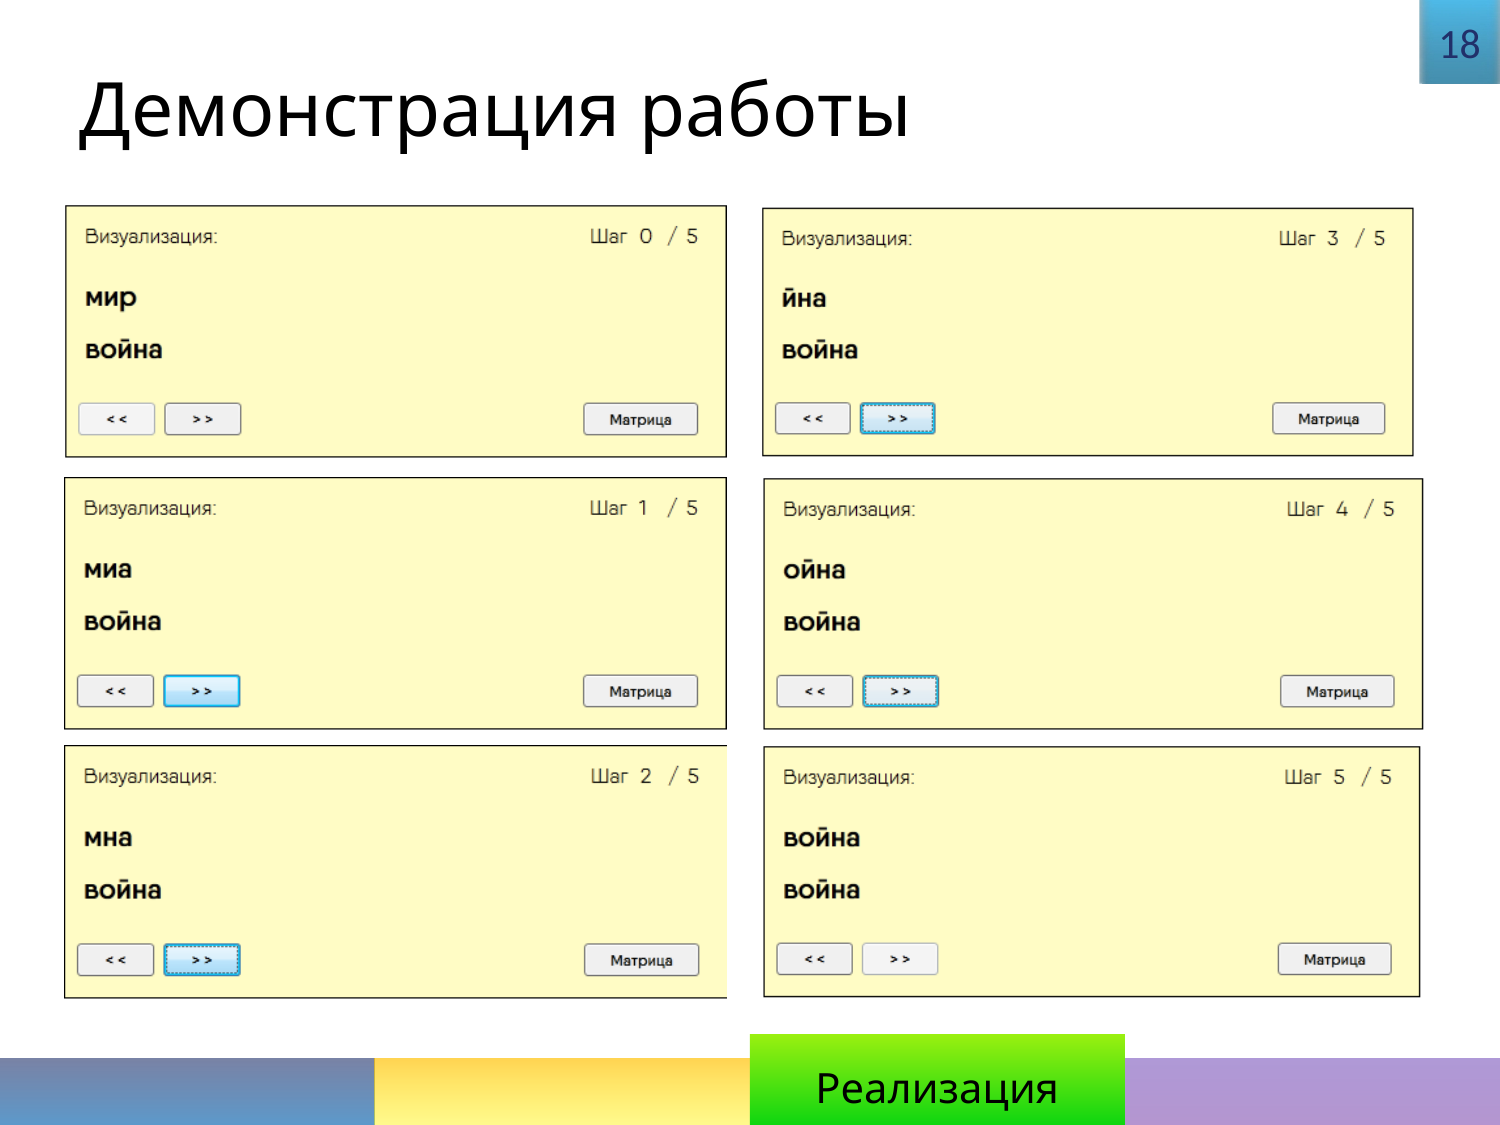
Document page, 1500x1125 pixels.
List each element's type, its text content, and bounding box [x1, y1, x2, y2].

picture [64, 204, 727, 459]
text_box Реализация [751, 1053, 1124, 1119]
picture [761, 204, 1415, 459]
slide_number 18 [1419, 0, 1500, 84]
picture [761, 745, 1424, 1000]
picture [64, 745, 727, 1000]
picture [64, 477, 727, 732]
text_box Демонстрация работы [64, 54, 1306, 160]
picture [761, 477, 1426, 732]
